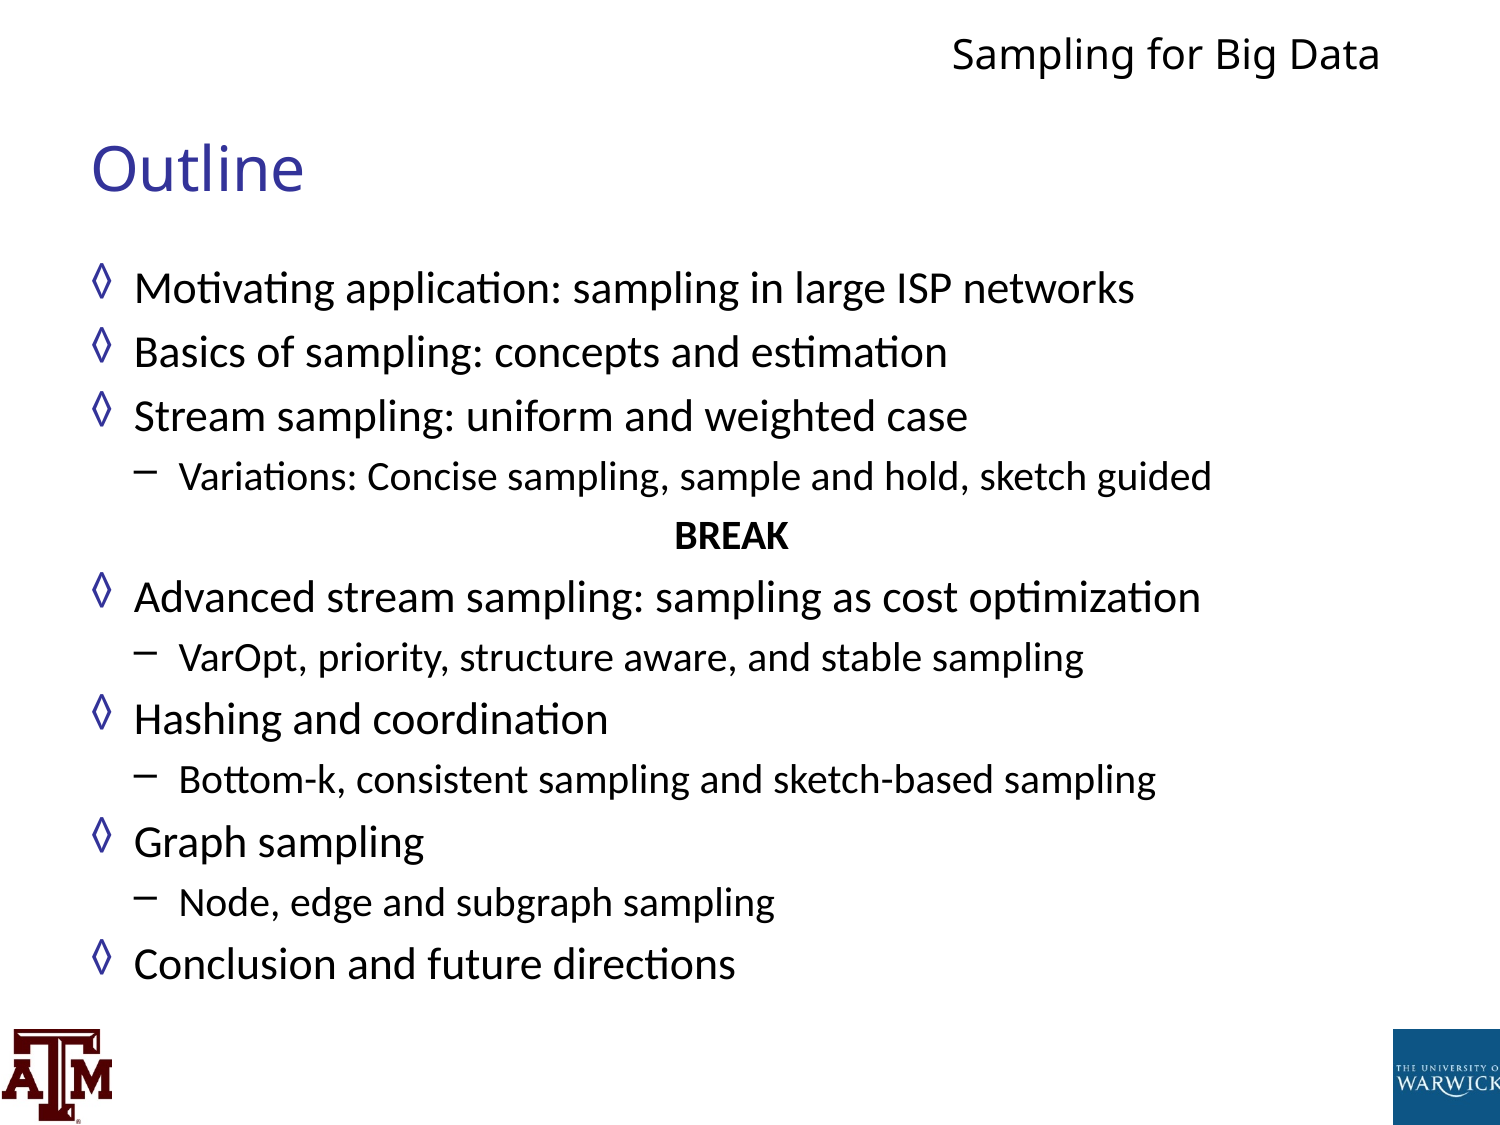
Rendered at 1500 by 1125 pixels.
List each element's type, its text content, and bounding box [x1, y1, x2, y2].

title Outline [75, 99, 1425, 233]
picture [1393, 1029, 1500, 1125]
list Motivating application: sampling in large ISP networks Basics of sampling: concepts and estimation Stream sampling: uniform and weighted case Variations: Concise sampling, sample and hold, sketch guided BREAK Advanced stream sampling: sampling as cost optimization VarOpt, priority, structure aware, and stable sampling Hashing and coordination Bottom-k, consistent sampling and sketch-based sampling Graph sampling Node, edge and subgraph sampling Conclusion and future directions [75, 249, 1425, 994]
picture [1, 1029, 112, 1124]
